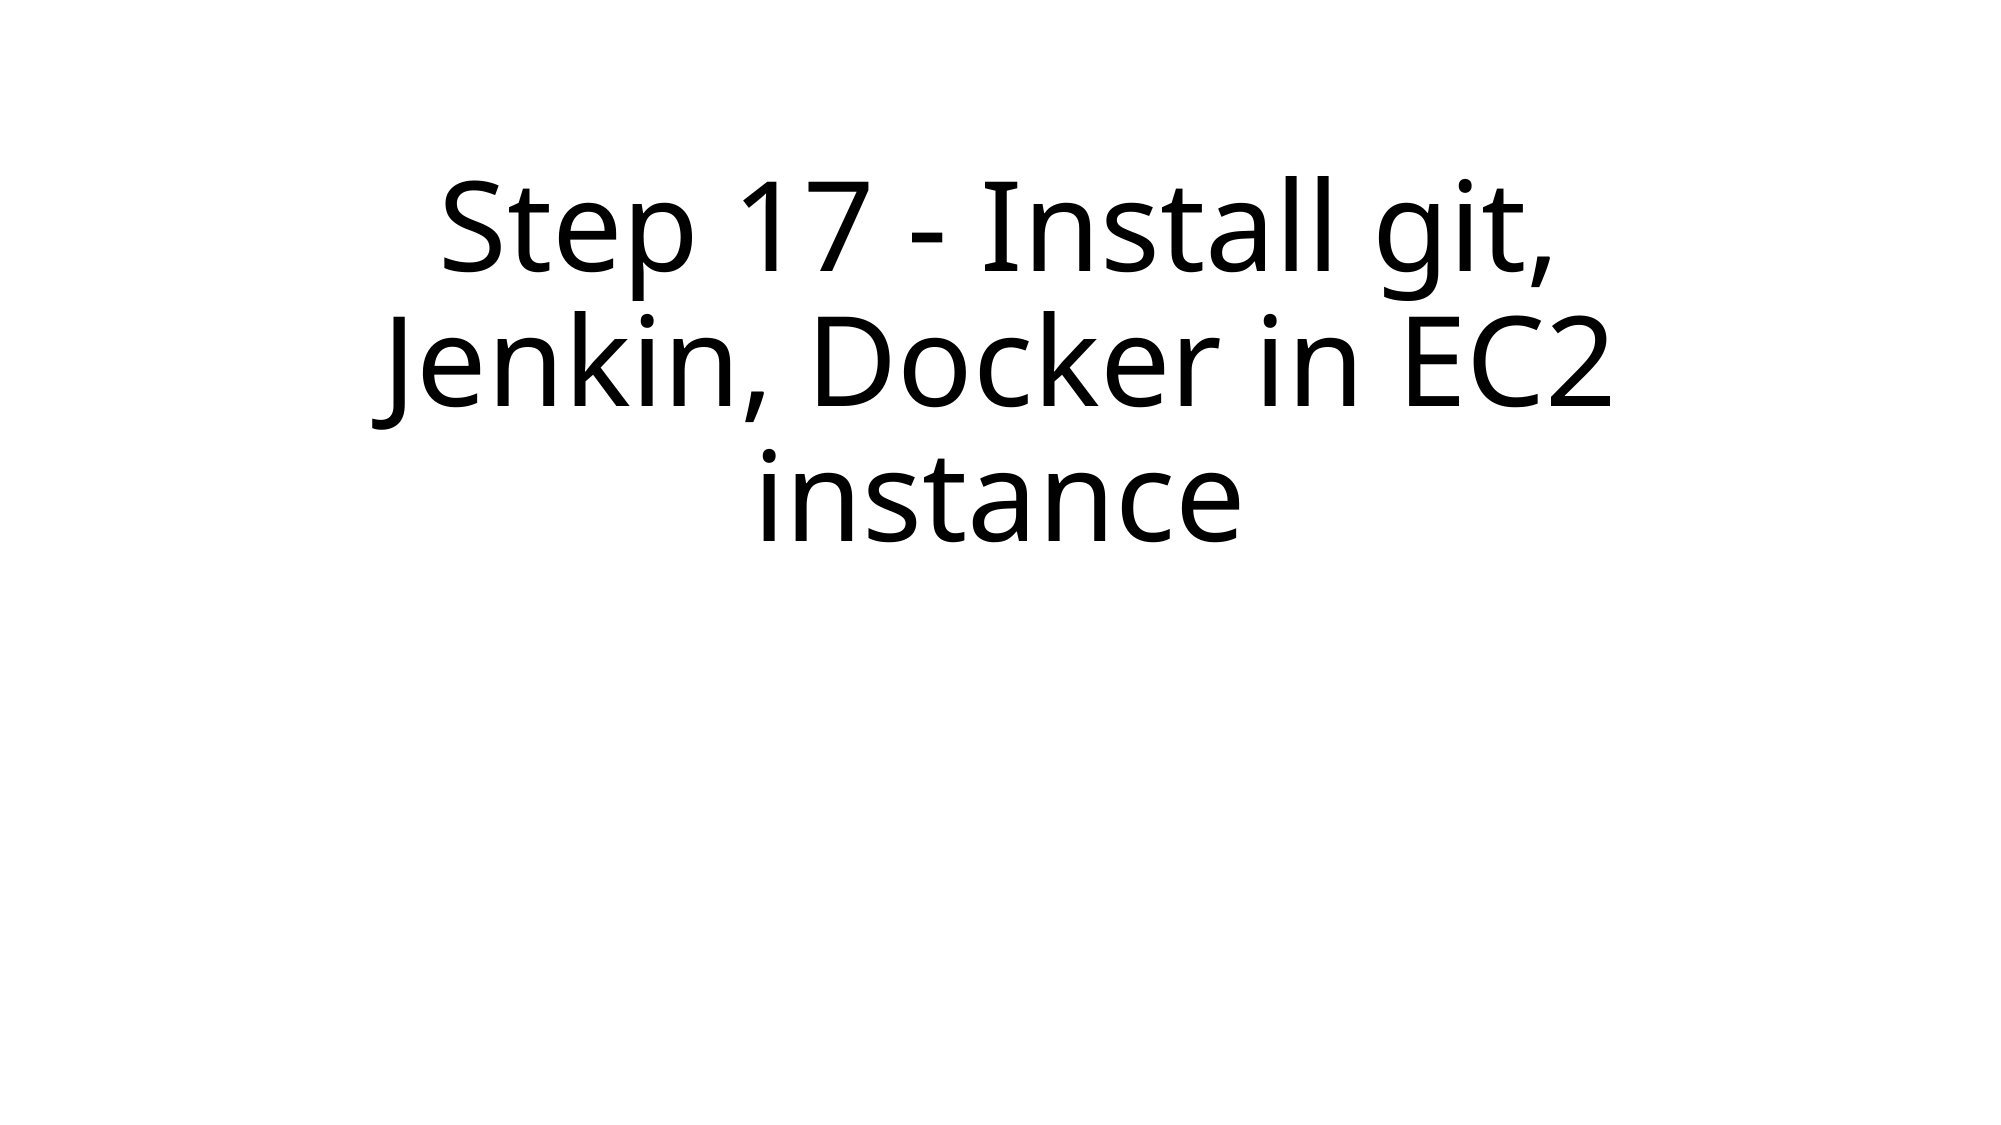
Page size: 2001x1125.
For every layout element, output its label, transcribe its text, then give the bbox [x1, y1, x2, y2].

title Step 17 - Install git, Jenkin, Docker in EC2 instance [249, 184, 1750, 576]
